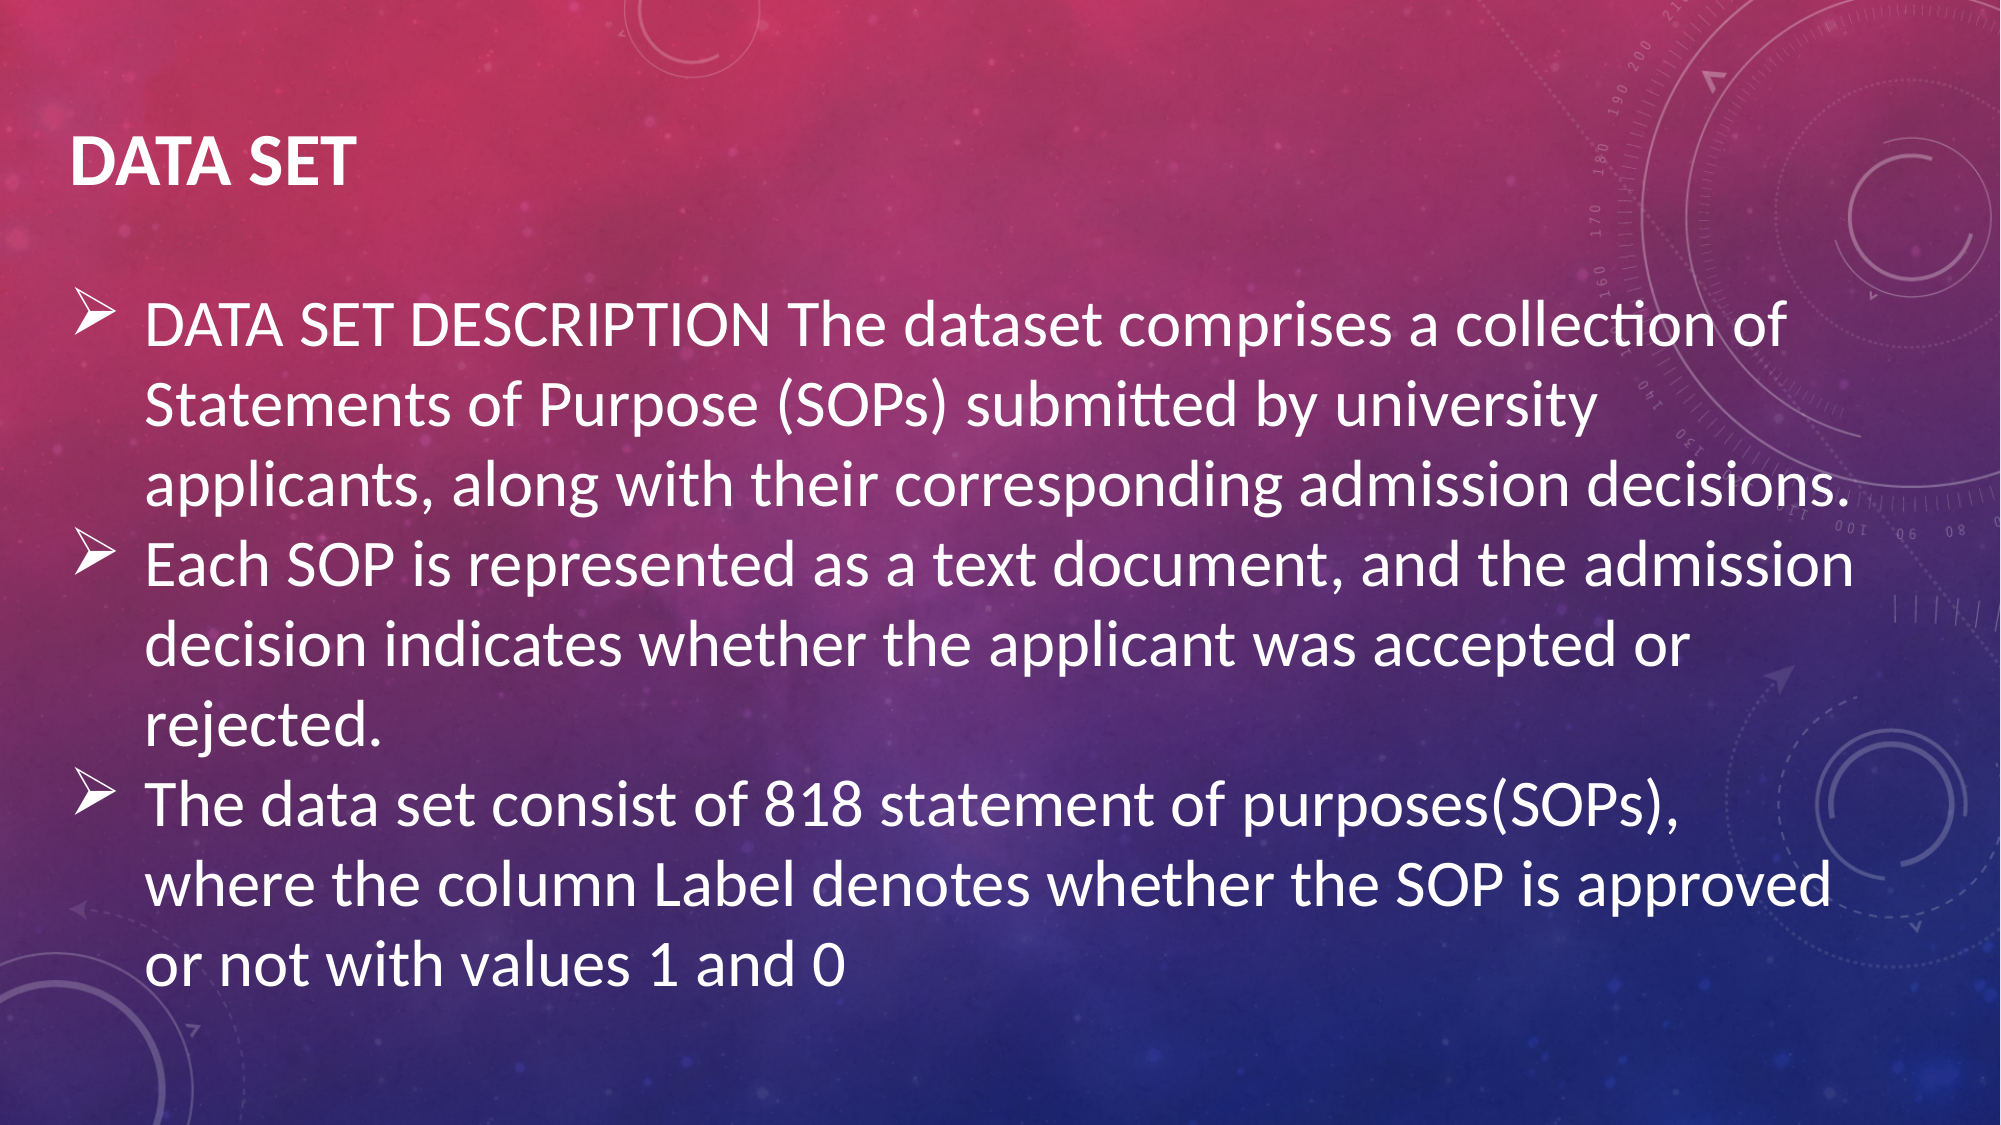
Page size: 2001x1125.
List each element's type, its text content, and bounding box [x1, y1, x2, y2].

picture [0, 0, 2001, 1125]
text_box DATA SET DATA SET DESCRIPTION The dataset comprises a collection of Statements of Purpose (SOPs) submitted by university applicants, along with their corresponding admission decisions. Each SOP is represented as a text document, and the admission decision indicates whether the applicant was accepted or rejected. The data set consist of 818 statement of purposes(SOPs), where the column Label denotes whether the SOP is approved or not with values 1 and 0 [55, 102, 1879, 1007]
